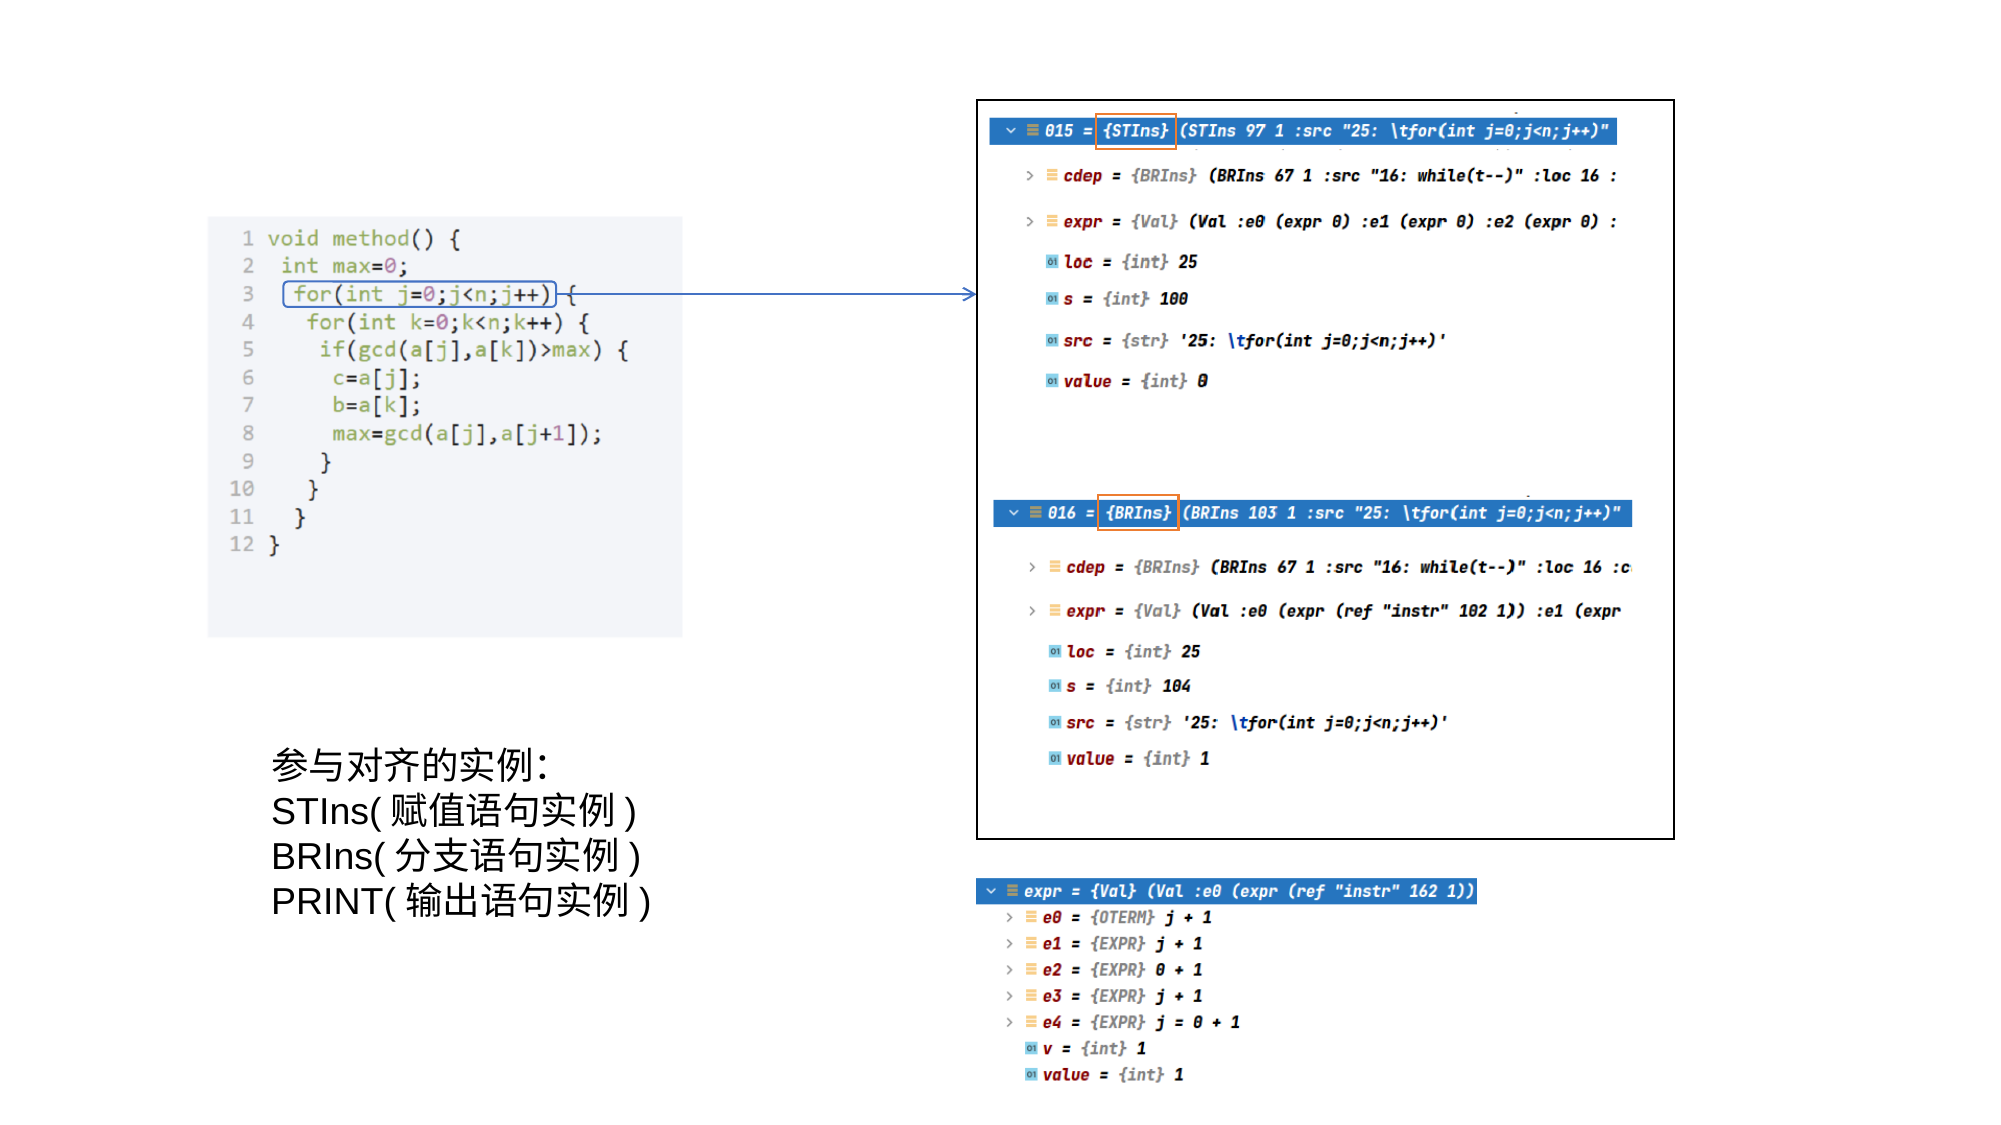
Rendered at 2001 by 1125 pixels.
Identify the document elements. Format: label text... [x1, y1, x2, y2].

text_box 参与对齐的实例： STIns(赋值语句实例) BRIns(分支语句实例) PRINT(输出语句实例) [256, 734, 924, 930]
picture [976, 100, 1663, 429]
picture [191, 201, 694, 648]
picture [976, 477, 1675, 839]
text_box [976, 99, 1675, 477]
picture [976, 875, 1477, 1090]
